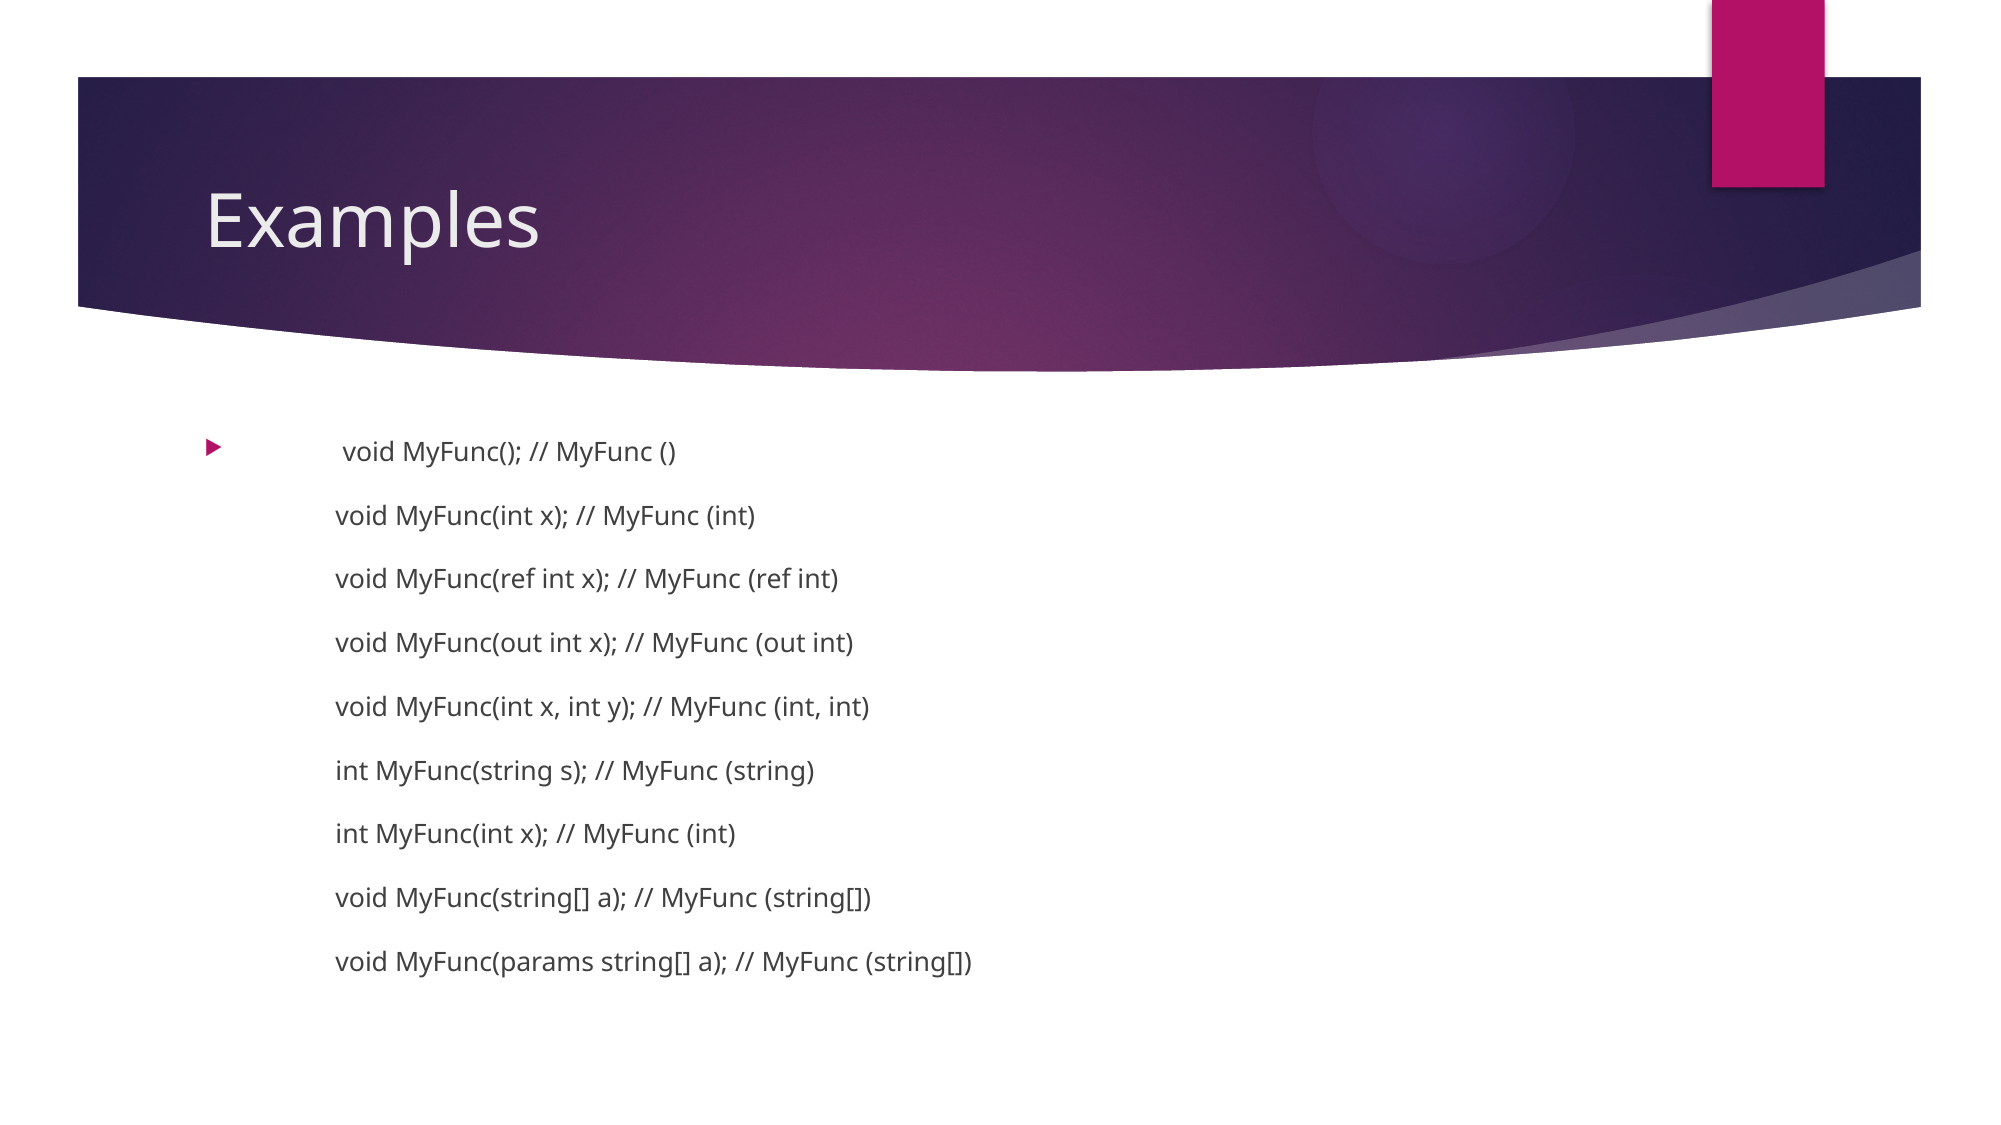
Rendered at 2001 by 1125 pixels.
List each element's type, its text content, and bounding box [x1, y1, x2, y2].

title Examples [189, 159, 1627, 276]
list void MyFunc(); // MyFunc () void MyFunc(int x); // MyFunc (int) void MyFunc(ref int x); // MyFunc (ref int) void MyFunc(out int x); // MyFunc (out int) void MyFunc(int x, int y); // MyFunc (int, int) int MyFunc(string s); // MyFunc (string) int MyFunc(int x); // MyFunc (int) void MyFunc(string[] a); // MyFunc (string[]) void MyFunc(params string[] a); // MyFunc (string[]) [189, 427, 1638, 988]
